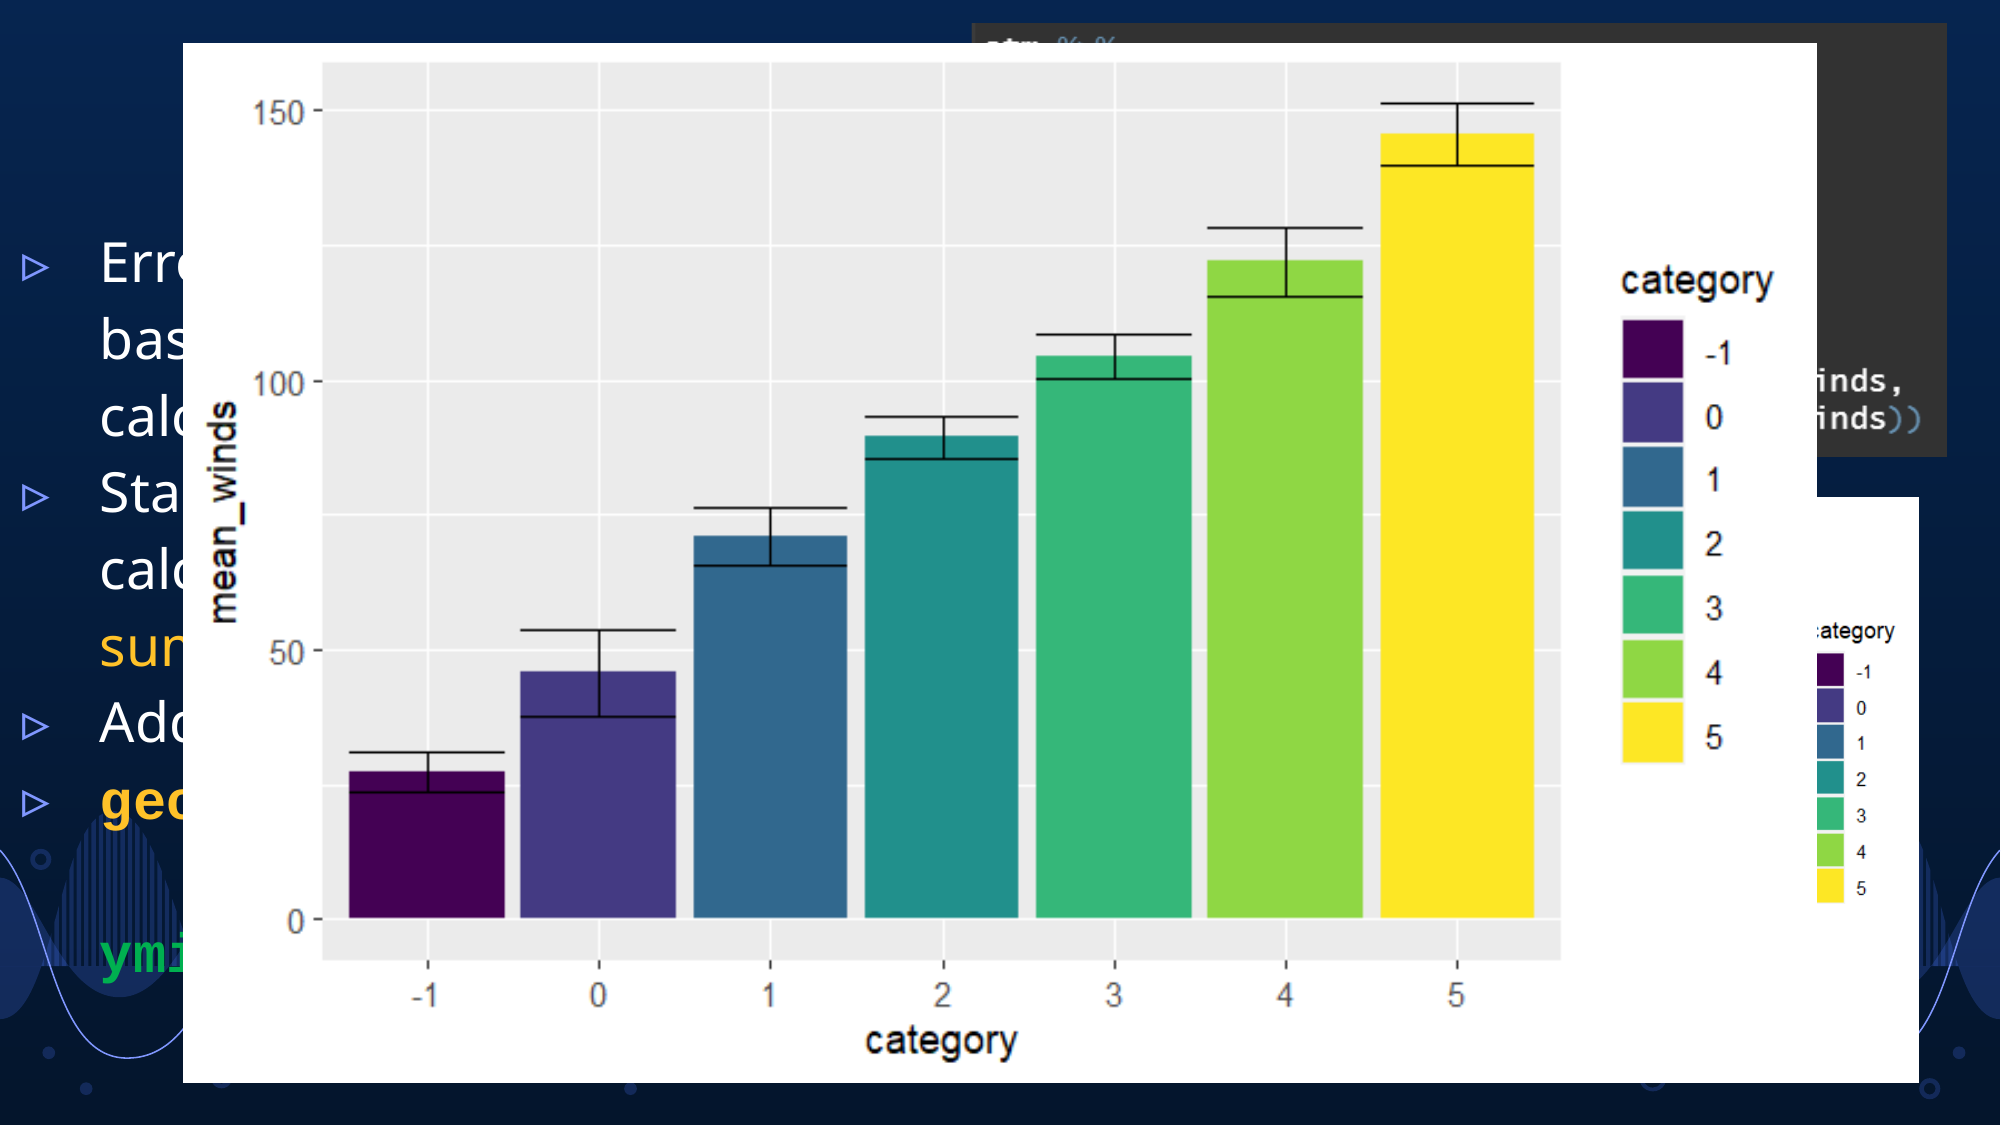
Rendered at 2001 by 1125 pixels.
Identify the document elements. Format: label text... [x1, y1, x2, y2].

list Error bars are typically plotted based upon values that you calculate Standard deviation can be calculated by adding it to summarise() Adding error bars geom_errorbar(aes(ymax, ymin)) [0, 217, 178, 816]
picture [183, 22, 1948, 1084]
